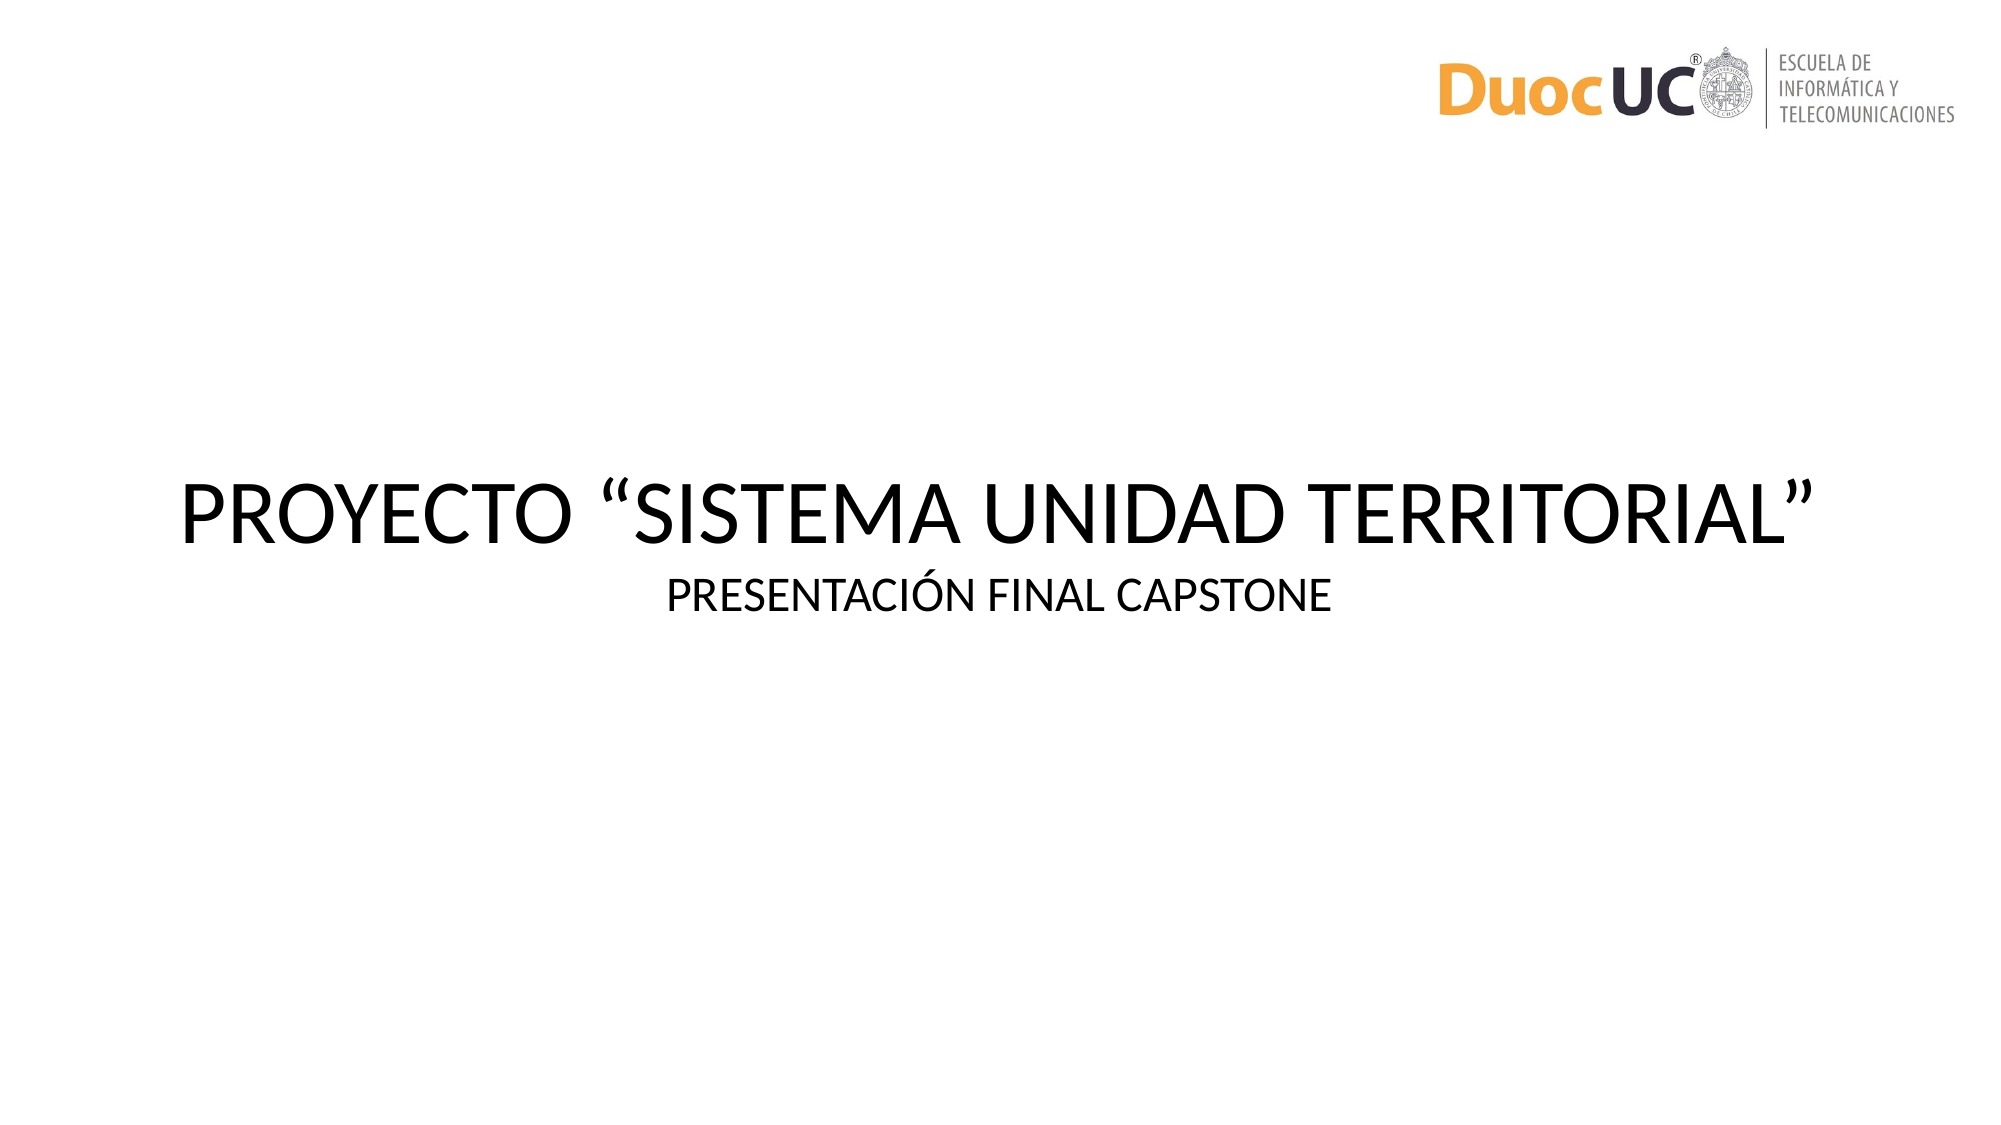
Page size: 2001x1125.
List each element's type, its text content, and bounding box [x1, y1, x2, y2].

text_box PROYECTO “SISTEMA UNIDAD TERRITORIAL” PRESENTACIÓN FINAL CAPSTONE [0, 444, 2000, 630]
picture [1438, 33, 1955, 164]
